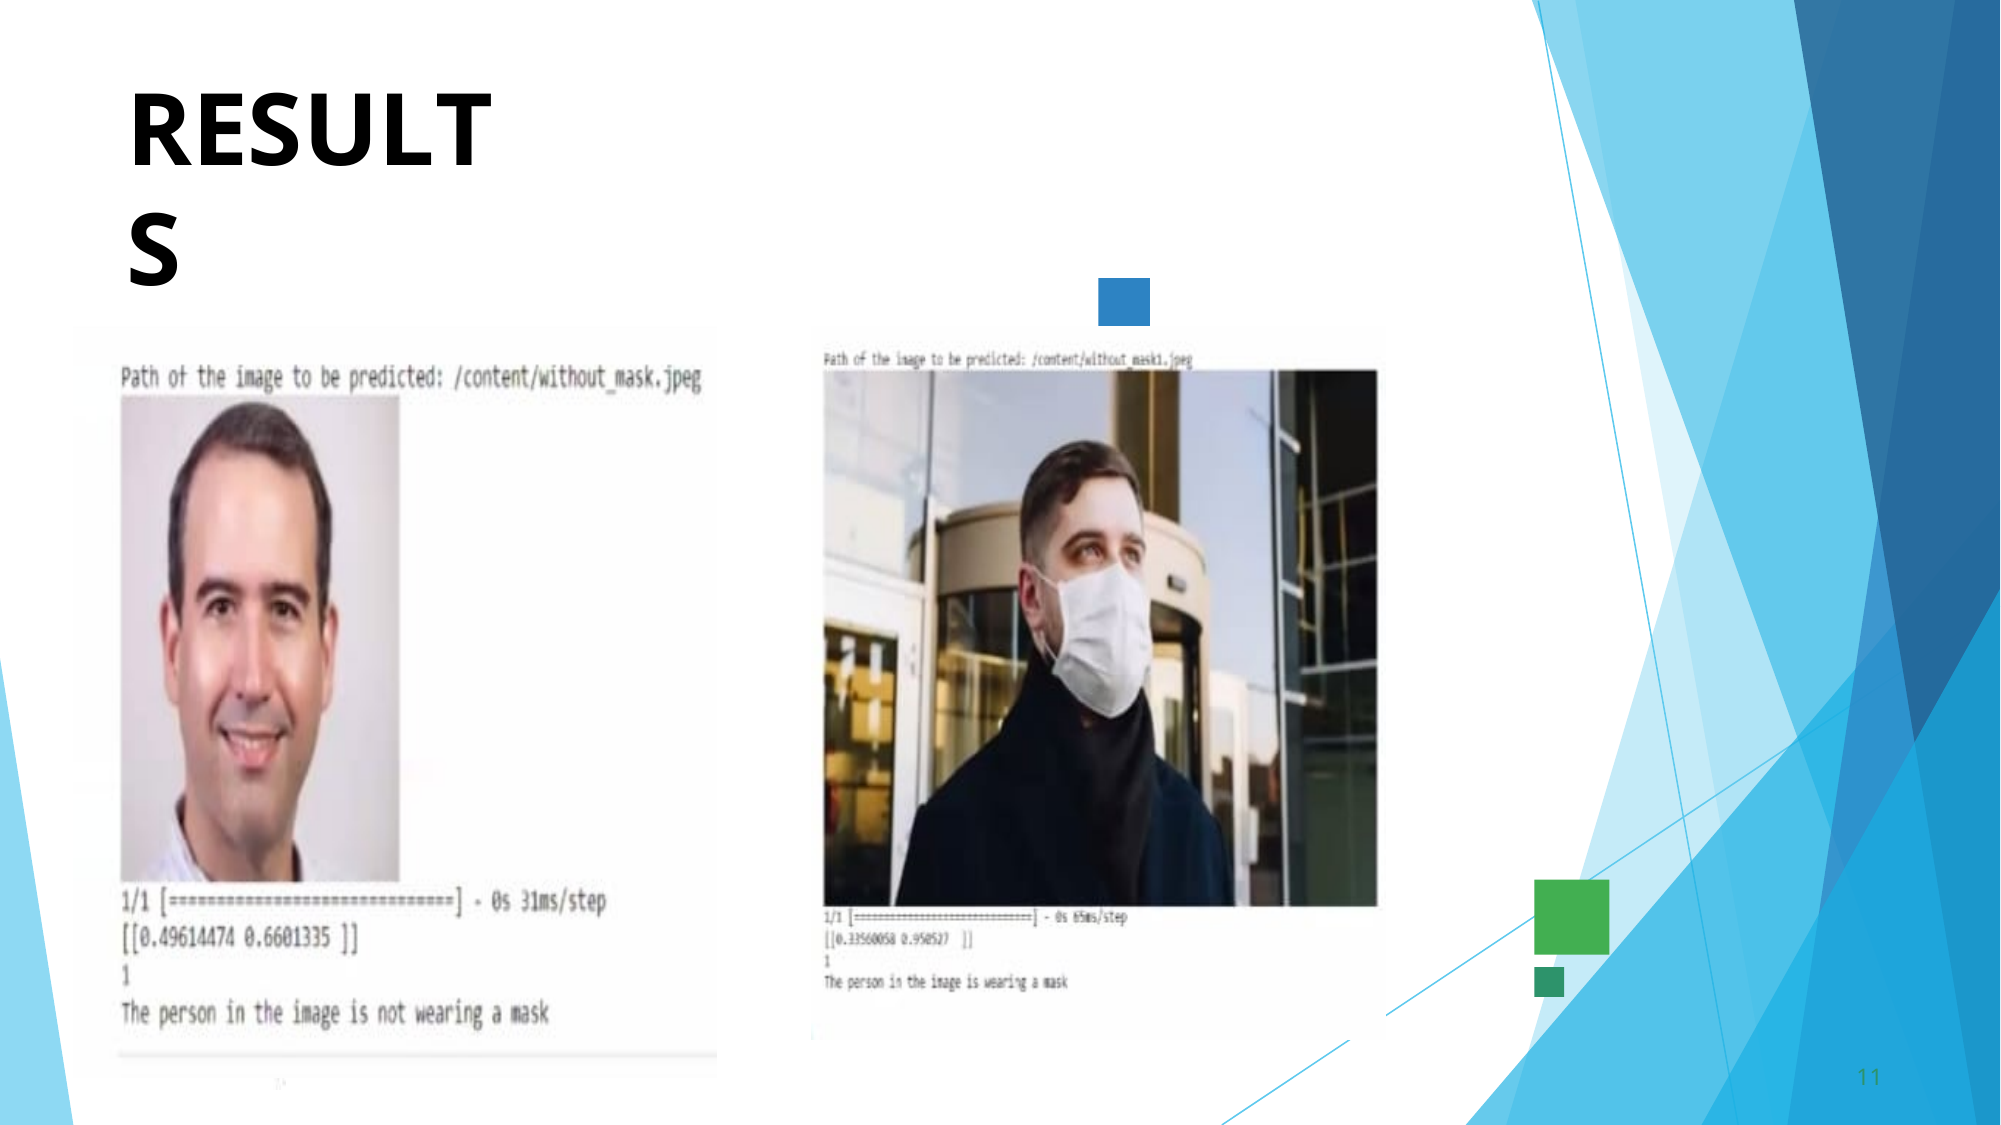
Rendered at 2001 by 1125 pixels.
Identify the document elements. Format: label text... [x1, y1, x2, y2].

text_box [1098, 278, 1150, 324]
picture [73, 326, 718, 1091]
title RESULTS [123, 63, 524, 306]
text_box [1534, 879, 1610, 955]
picture [810, 326, 1387, 1040]
text_box 11 [1849, 1061, 1888, 1095]
text_box [1534, 967, 1565, 997]
